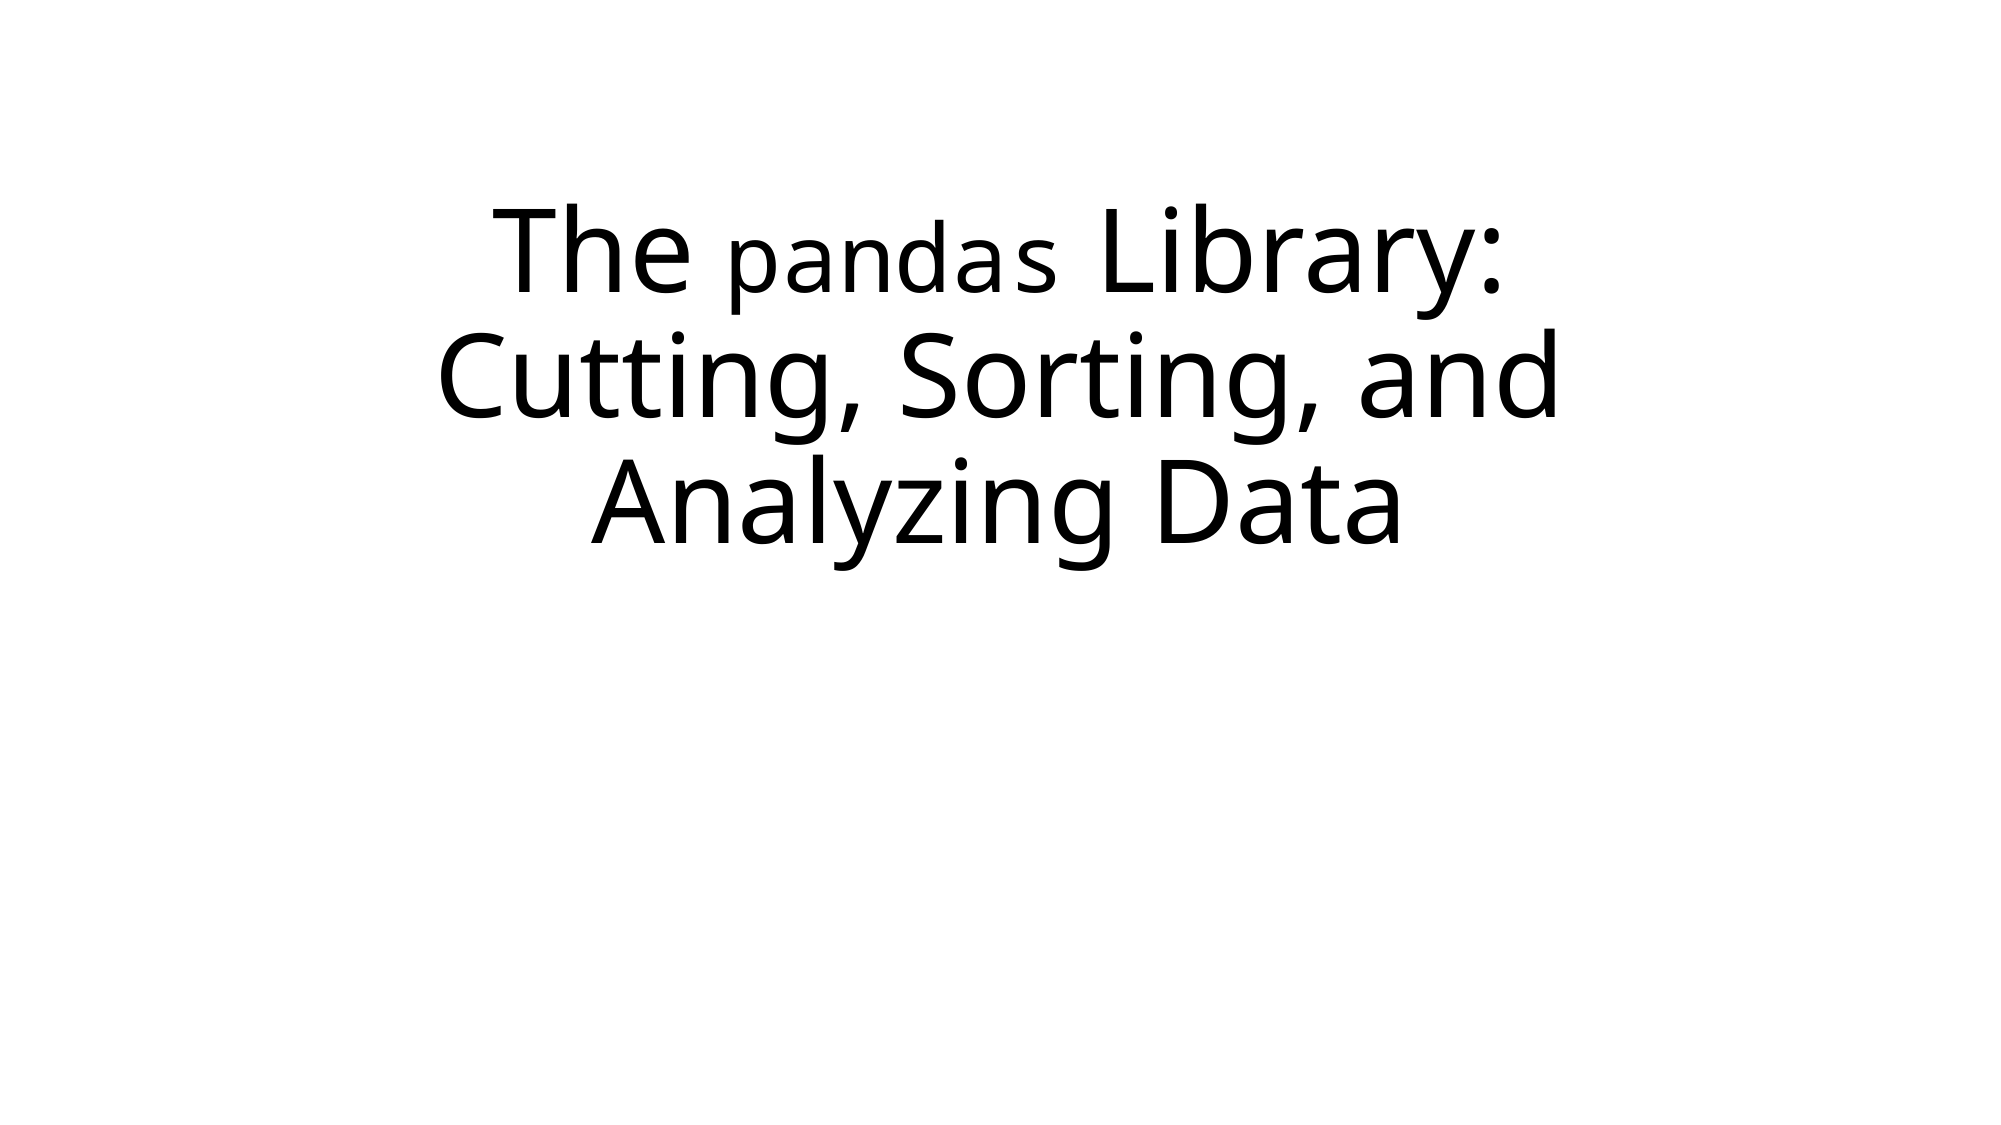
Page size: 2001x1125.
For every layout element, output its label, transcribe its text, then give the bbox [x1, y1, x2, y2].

title The pandas Library: Cutting, Sorting, and Analyzing Data [249, 184, 1750, 576]
